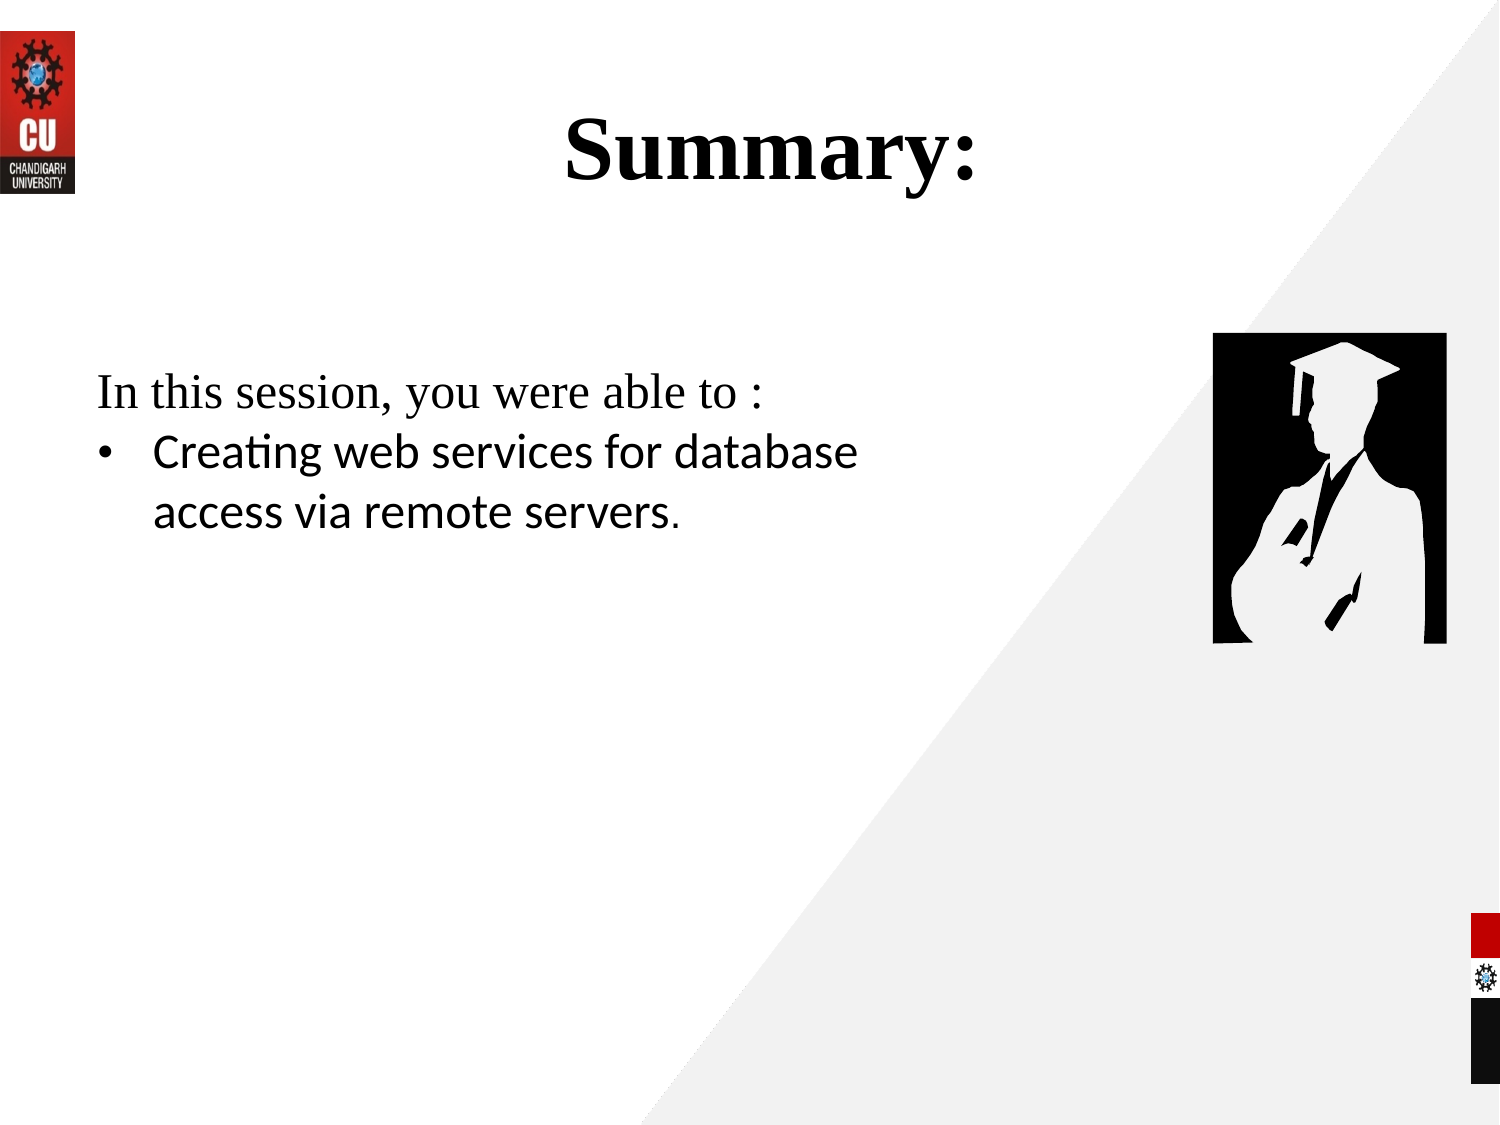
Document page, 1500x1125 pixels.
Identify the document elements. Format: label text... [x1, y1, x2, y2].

text_box In this session, you were able to : • Creating web services for database access via remote servers. [81, 351, 1014, 606]
picture [0, 0, 1500, 1125]
title Summary: [137, 86, 1432, 214]
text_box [1212, 332, 1447, 644]
